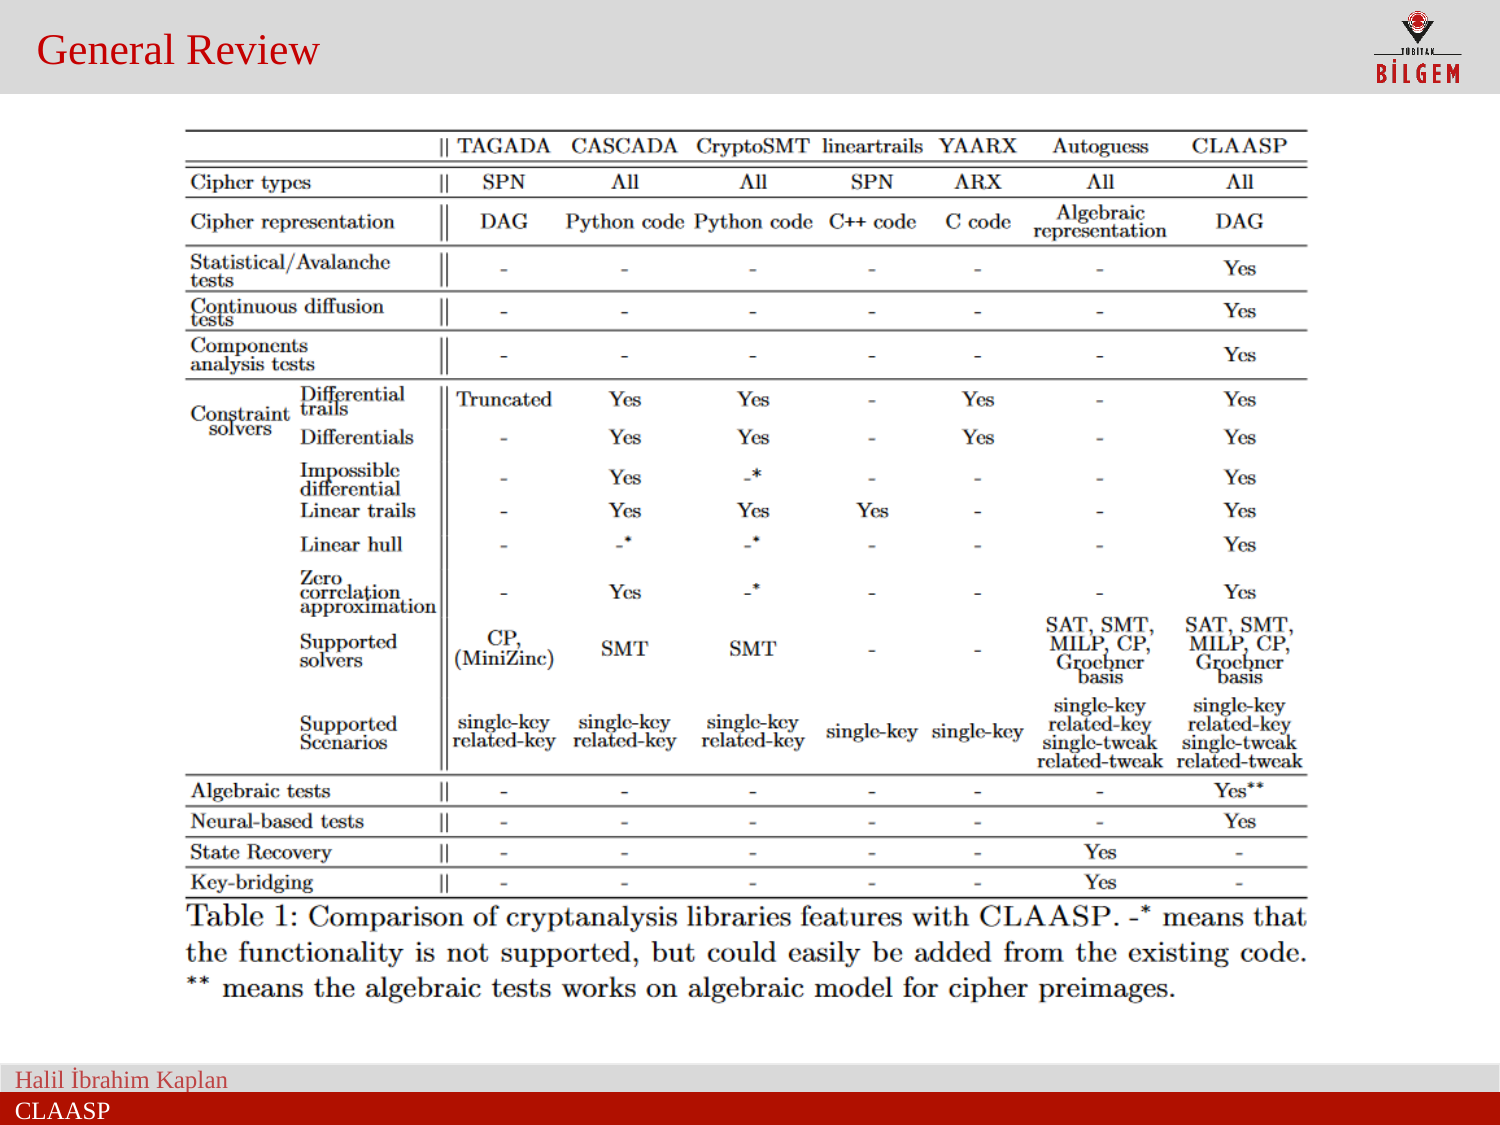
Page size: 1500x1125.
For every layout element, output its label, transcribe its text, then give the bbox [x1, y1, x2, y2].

picture [174, 115, 1325, 1010]
text_box CLAASP [0, 1092, 1500, 1125]
text_box Halil İbrahim Kaplan [0, 1063, 1500, 1092]
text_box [0, 0, 1500, 98]
